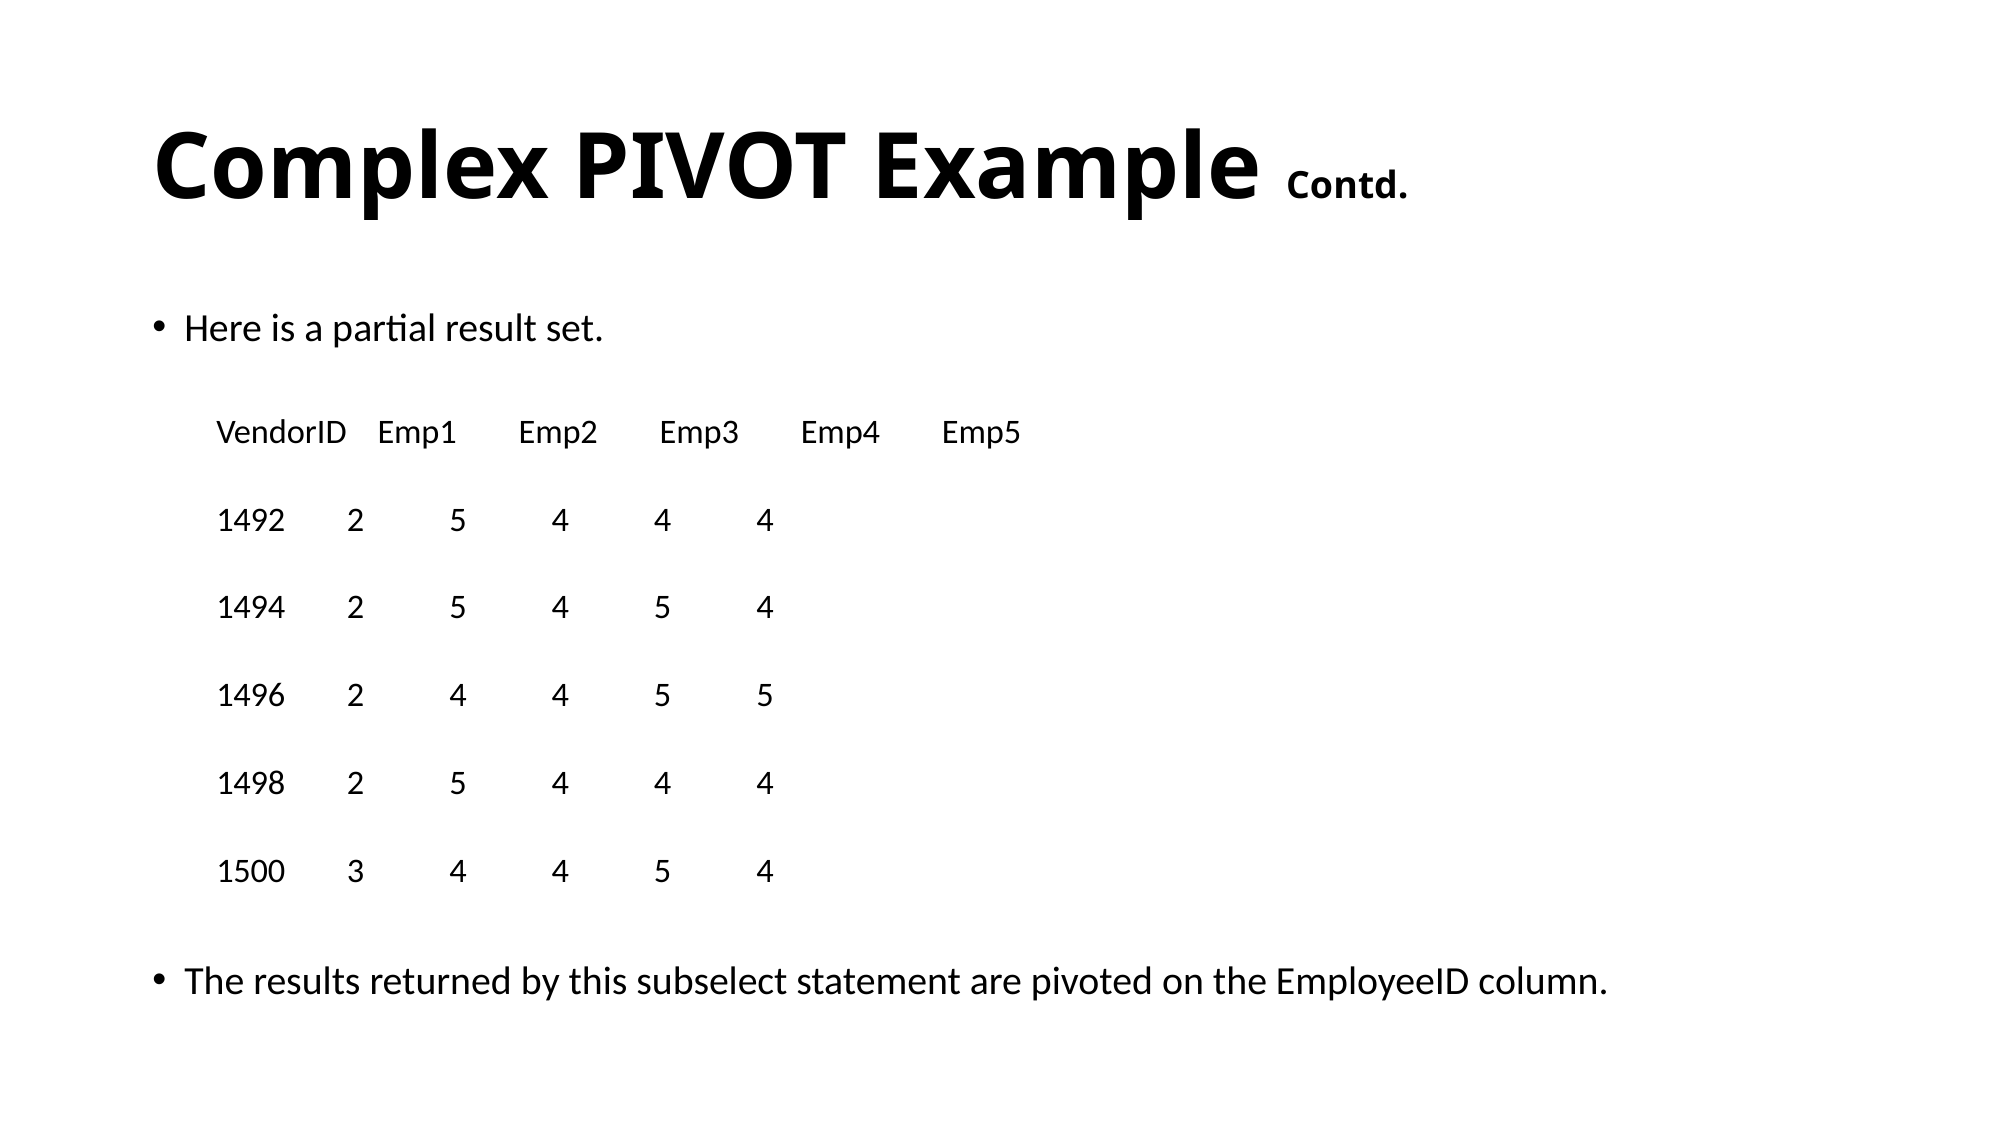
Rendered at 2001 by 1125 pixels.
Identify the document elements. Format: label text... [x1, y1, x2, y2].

title Complex PIVOT Example Contd. [137, 59, 1863, 278]
list Here is a partial result set. VendorID Emp1 Emp2 Emp3 Emp4 Emp5 1492 2 5 4 4 4 1494 2 5 4 5 4 1496 2 4 4 5 5 1498 2 5 4 4 4 1500 3 4 4 5 4 The results returned by this subselect statement are pivoted on the EmployeeID column. [137, 299, 1863, 1014]
